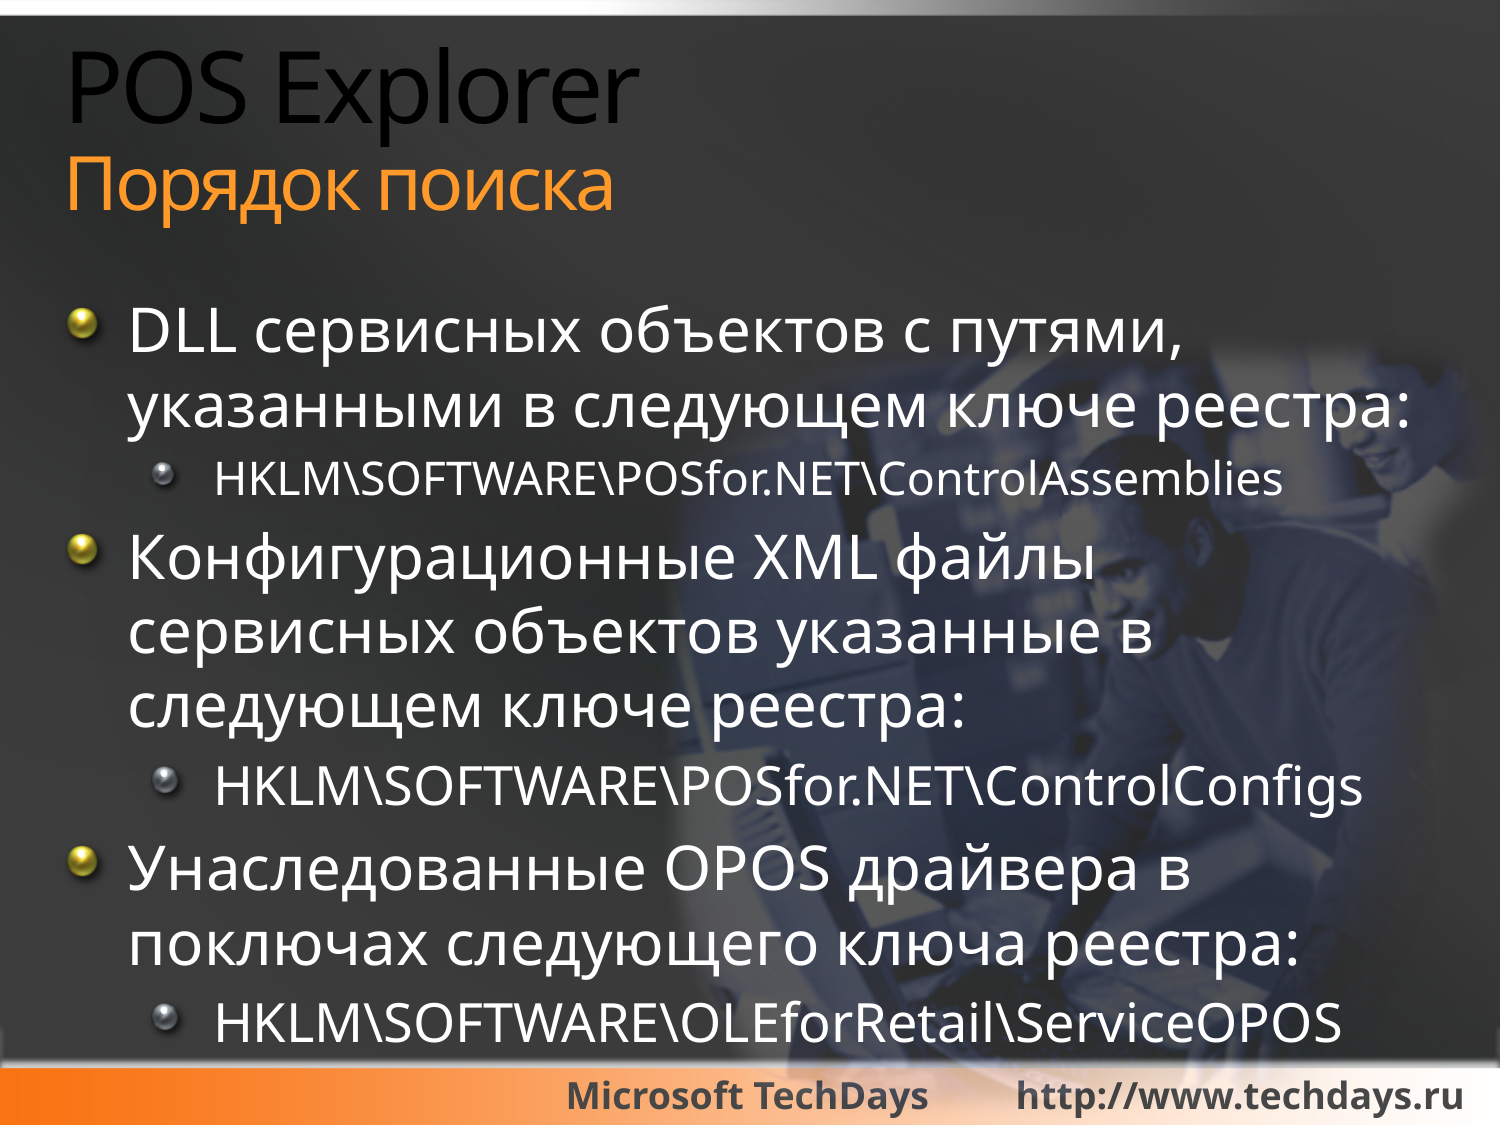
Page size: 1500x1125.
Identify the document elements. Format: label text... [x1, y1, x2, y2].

picture [0, 0, 1500, 1125]
list DLL сервисных объектов с путями, указанными в следующем ключе реестра: HKLM\SOFTWARE\POSfor.NET\ControlAssemblies Конфигурационные XML файлы сервисных объектов указанные в следующем ключе реестра: HKLM\SOFTWARE\POSfor.NET\ControlConfigs Унаследованные OPOS драйвера в поключах следующего ключа реестра: HKLM\SOFTWARE\OLEforRetail\ServiceOPOS [62, 290, 1438, 1063]
title POS Explorer Порядок поиска [63, 37, 1438, 229]
